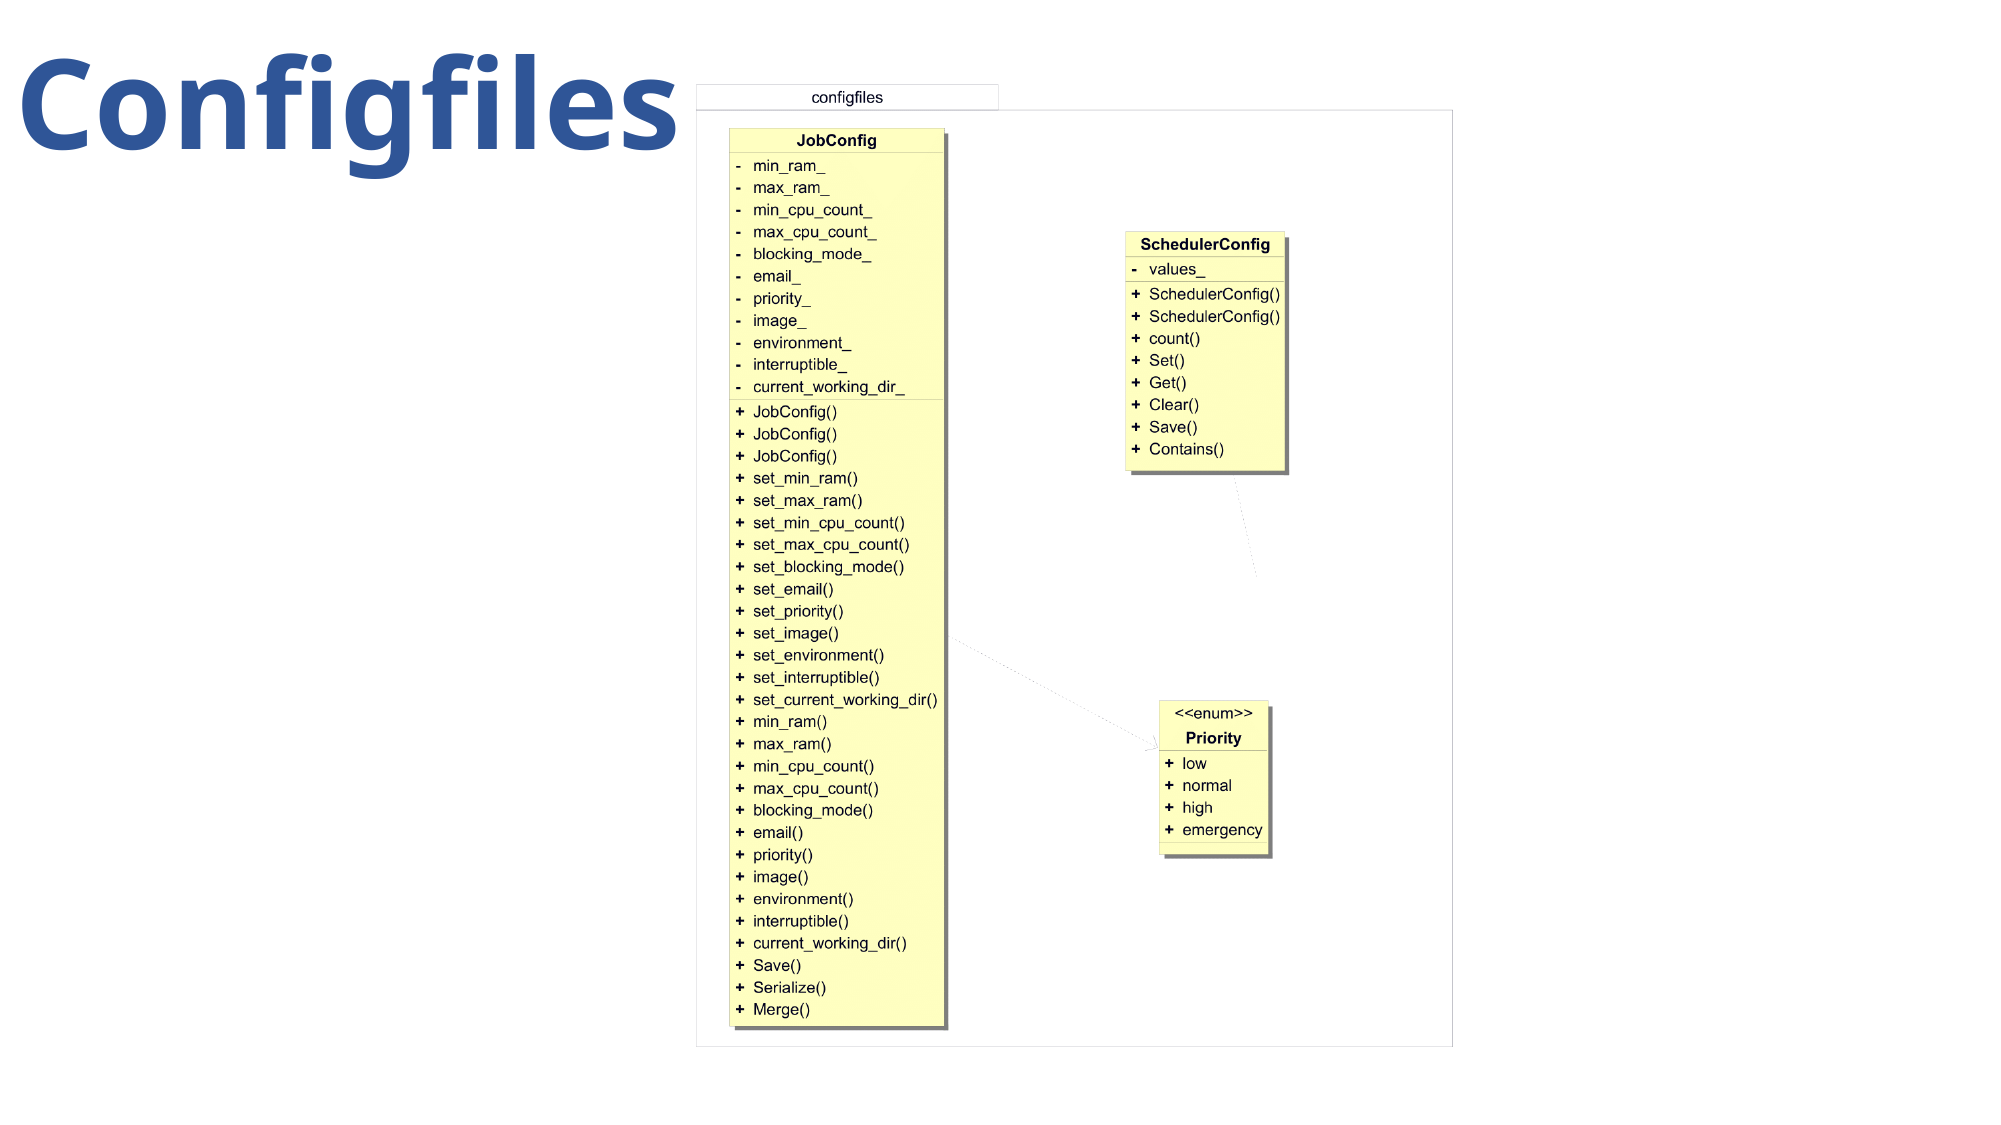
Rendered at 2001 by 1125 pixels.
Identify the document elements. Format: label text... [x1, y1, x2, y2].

picture [689, 75, 1467, 1050]
title Configfiles [0, 0, 1725, 218]
